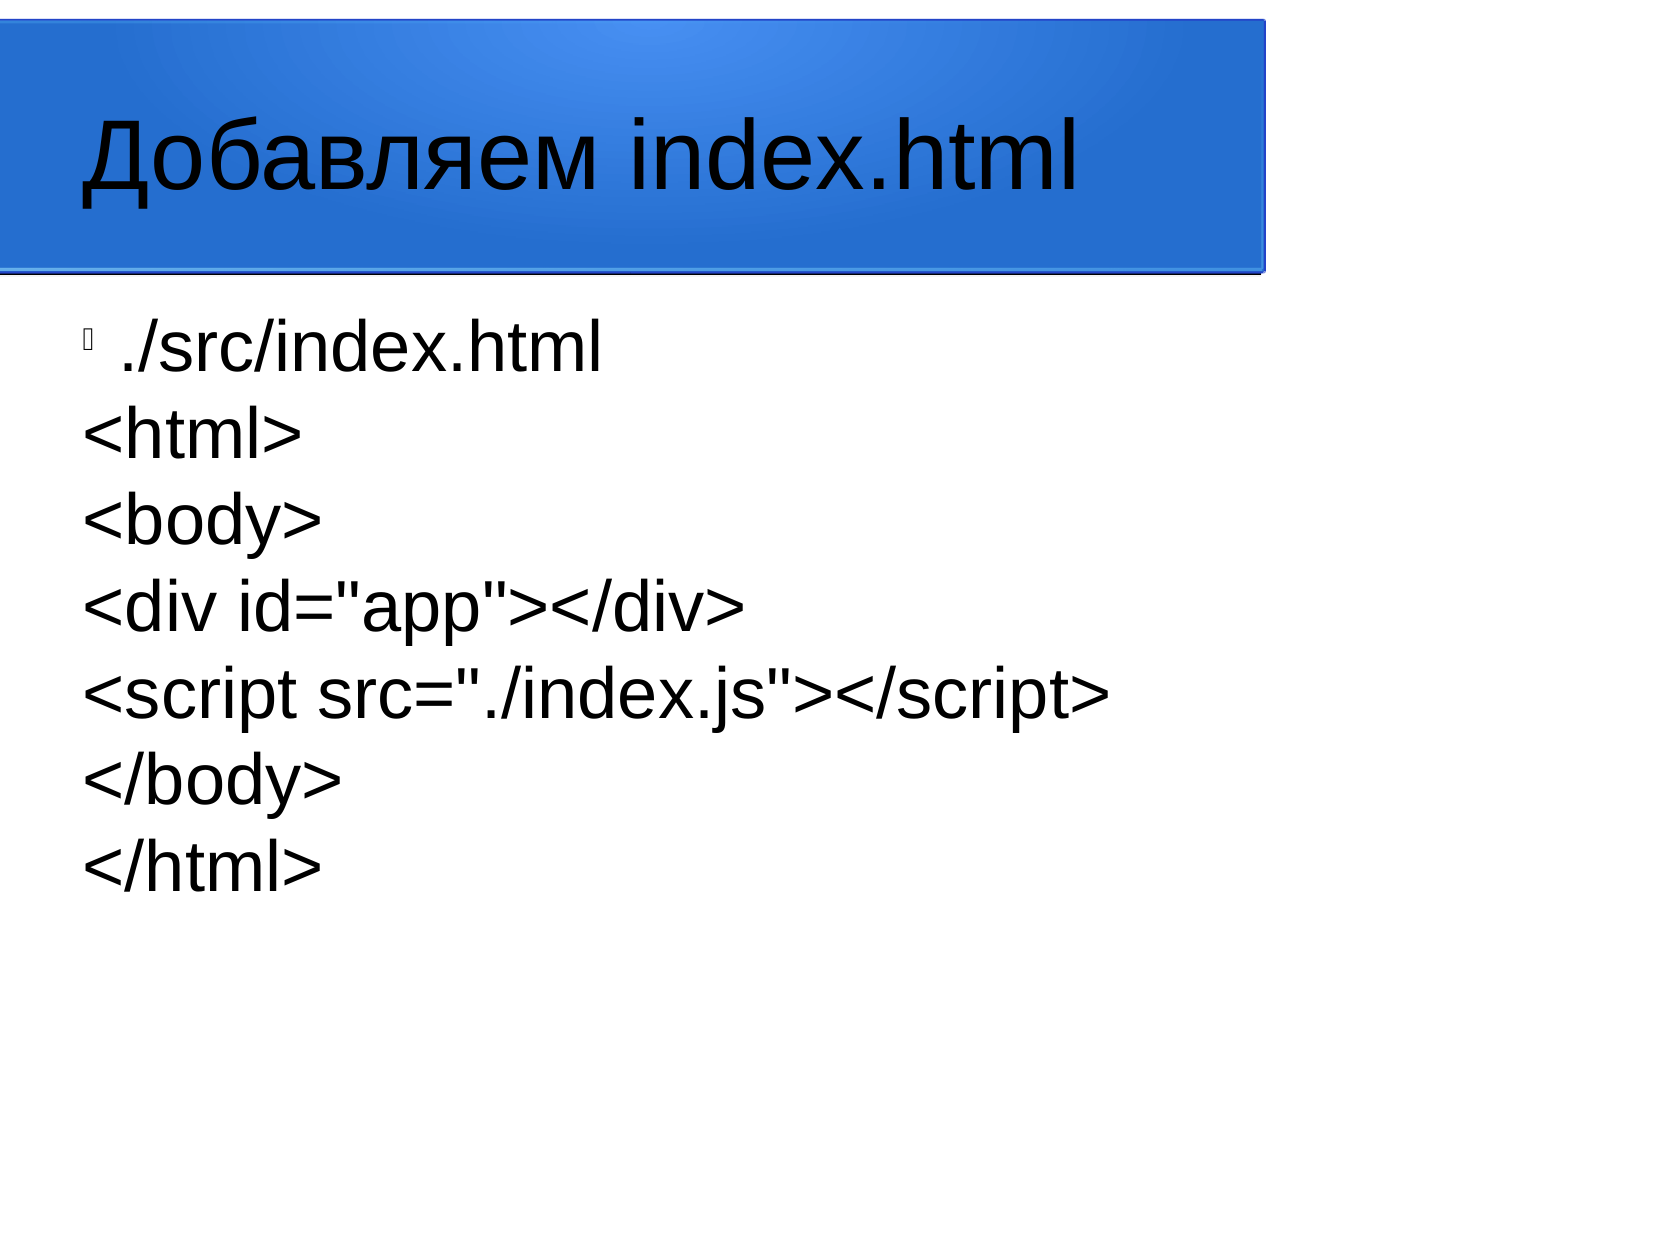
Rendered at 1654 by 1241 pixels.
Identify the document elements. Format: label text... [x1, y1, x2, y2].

text_box Добавляем index.html [82, 47, 1235, 252]
picture [0, 17, 1269, 282]
text_box ./src/index.html <html> <body> <div id="app"></div> <script src="./index.js"></script> </body> </html> [82, 299, 1571, 1019]
